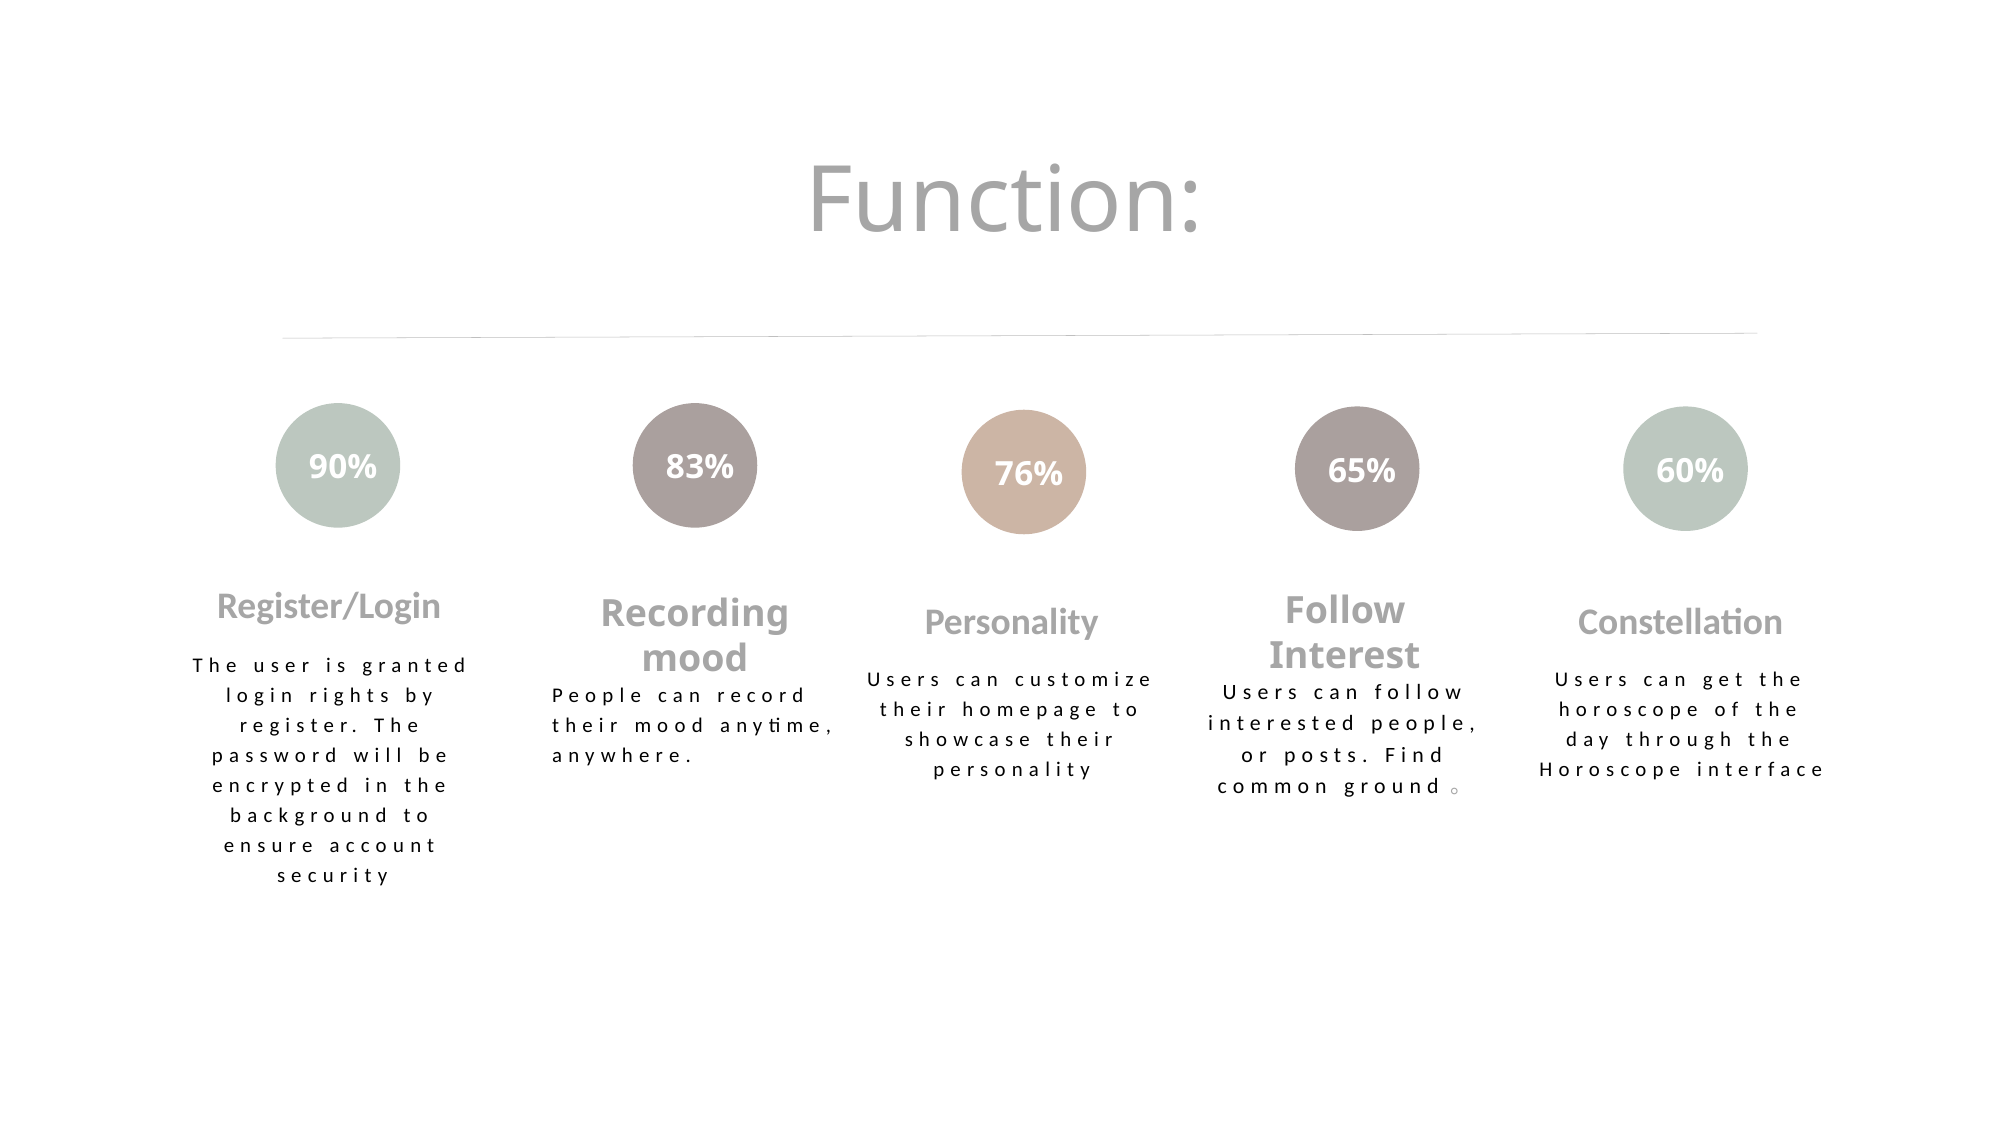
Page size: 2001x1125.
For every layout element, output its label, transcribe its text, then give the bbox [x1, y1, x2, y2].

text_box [282, 333, 1758, 339]
text_box 8 3% [631, 402, 759, 529]
text_box 65% [1293, 405, 1421, 532]
text_box 7 6% [960, 408, 1088, 536]
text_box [862, 577, 1161, 780]
text_box 9 0% [274, 402, 402, 529]
text_box 60% [1622, 405, 1749, 532]
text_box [546, 592, 844, 766]
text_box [1196, 589, 1494, 798]
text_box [1532, 577, 1830, 780]
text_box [180, 562, 478, 888]
text_box Function: [771, 131, 1549, 260]
